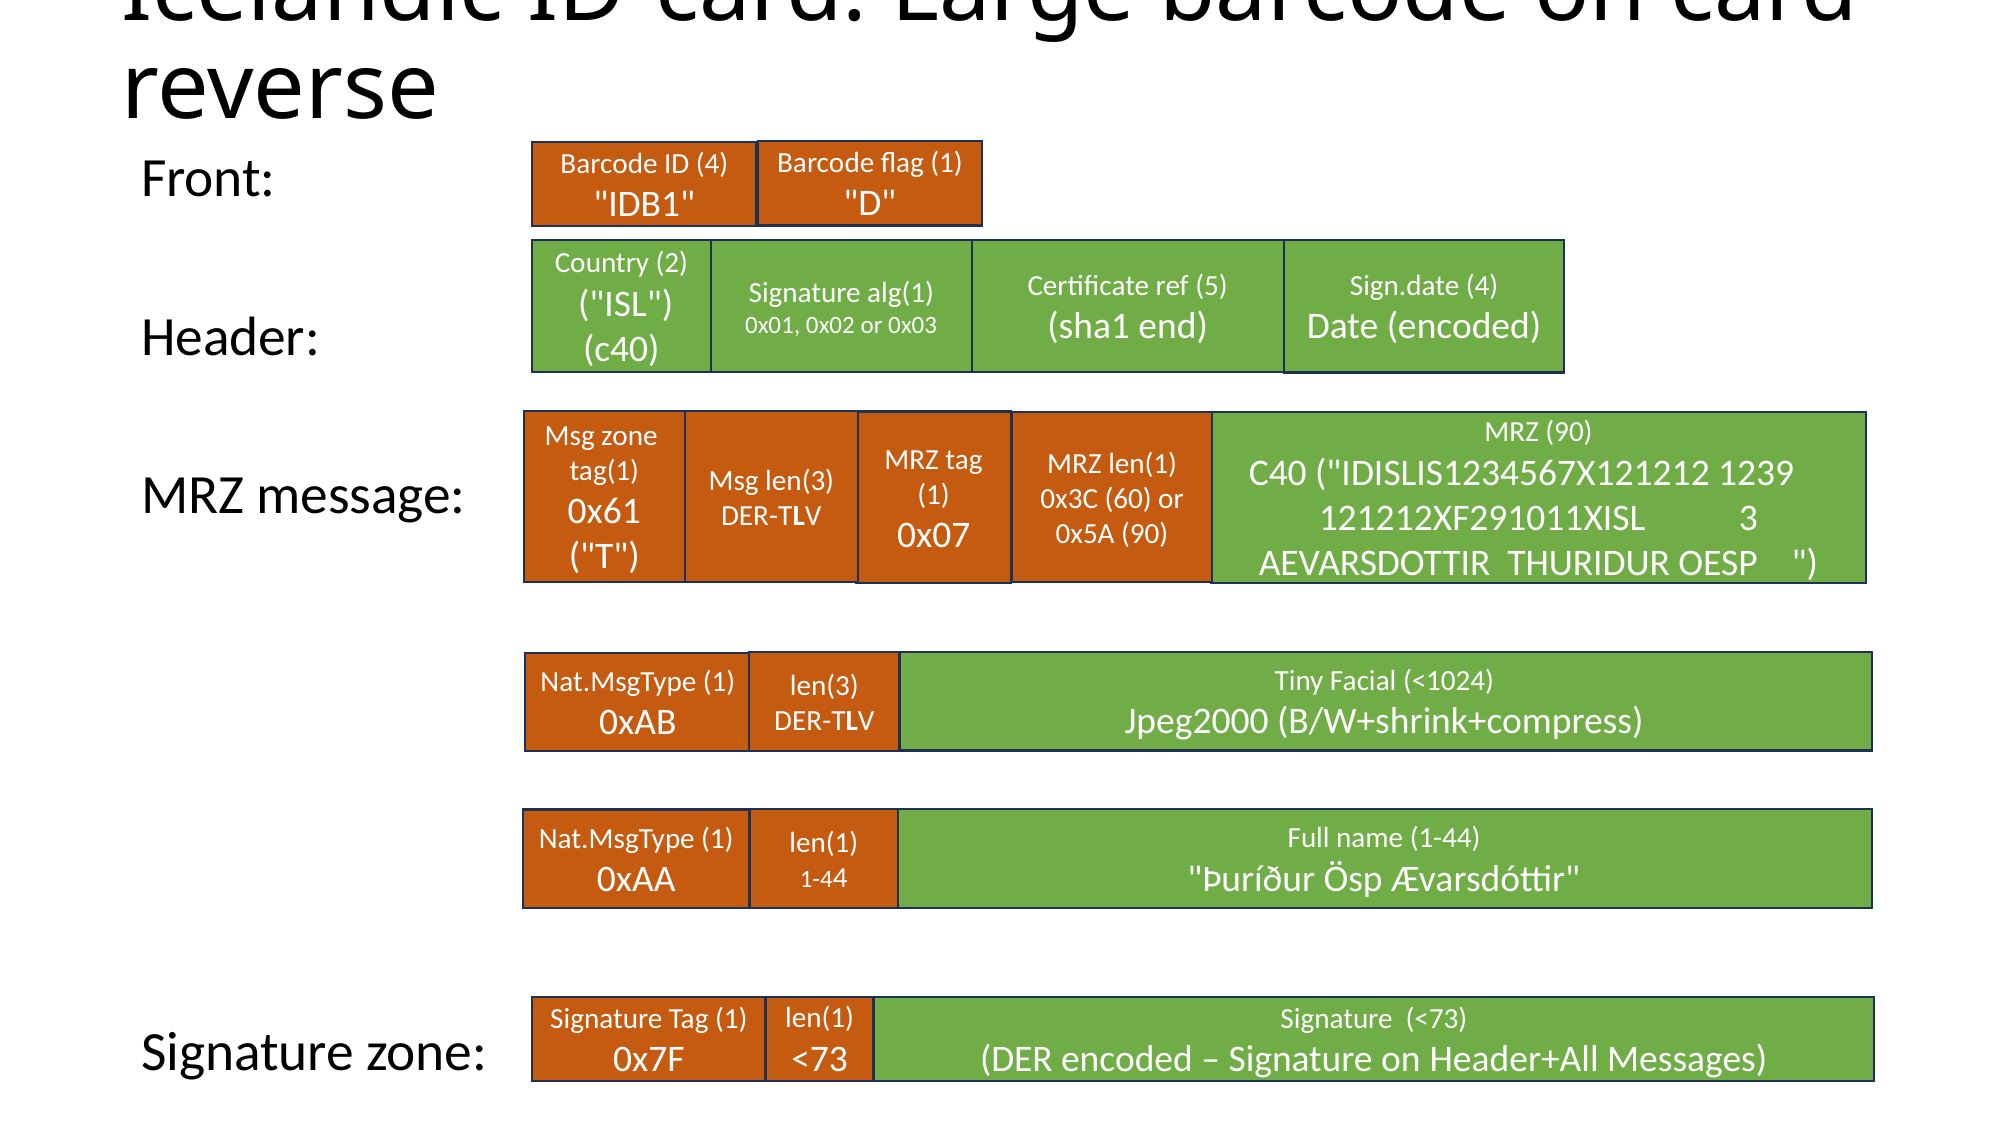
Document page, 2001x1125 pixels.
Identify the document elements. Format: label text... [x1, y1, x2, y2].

text_box Nat.MsgType (1) 0xAA [522, 808, 749, 909]
text_box Signature alg(1) 0x01, 0x02 or 0x03 [710, 239, 971, 373]
text_box Barcode ID (4) "IDB1" [531, 141, 757, 227]
text_box MRZ tag (1) 0x07 [855, 410, 1012, 584]
text_box MRZ len(1) 0x3C (60) or 0x5A (90) [1011, 411, 1213, 583]
text_box Nat.MsgType (1) 0xAB [524, 652, 748, 752]
text_box Signature Tag (1) 0x7F [531, 996, 764, 1082]
text_box Sign.date (4) Date (encoded) [1283, 239, 1565, 374]
text_box Signature (<73) (DER encoded – Signature on Header+All Messages) [875, 996, 1875, 1082]
text_box Msg zone tag(1) 0x61 ("T") [523, 410, 686, 583]
text_box Barcode flag (1) "D" [757, 140, 983, 227]
text_box Country (2) ("ISL")(c40) [531, 239, 710, 373]
text_box len(3) DER-TLV [748, 651, 901, 752]
list Front: Header: MRZ message: Signature zone: [125, 141, 1868, 1092]
text_box Msg len(3) DER-TLV [686, 410, 859, 583]
text_box len(1) 1-44 [749, 808, 899, 909]
text_box MRZ (90) C40 ("IDISLIS1234567X121212 1239 121212XF291011XISL 3 AEVARSDOTTIR THURIDUR OESP ") [1210, 411, 1867, 584]
text_box Tiny Facial (<1024) Jpeg2000 (B/W+shrink+compress) [901, 651, 1873, 752]
title Icelandic ID-card: Large barcode on card reverse [106, 0, 1951, 143]
text_box len(1) <73 [764, 996, 875, 1082]
text_box Certificate ref (5) (sha1 end) [971, 239, 1283, 373]
text_box Full name (1-44) "Þuríður Ösp Ævarsdóttir" [899, 808, 1873, 909]
